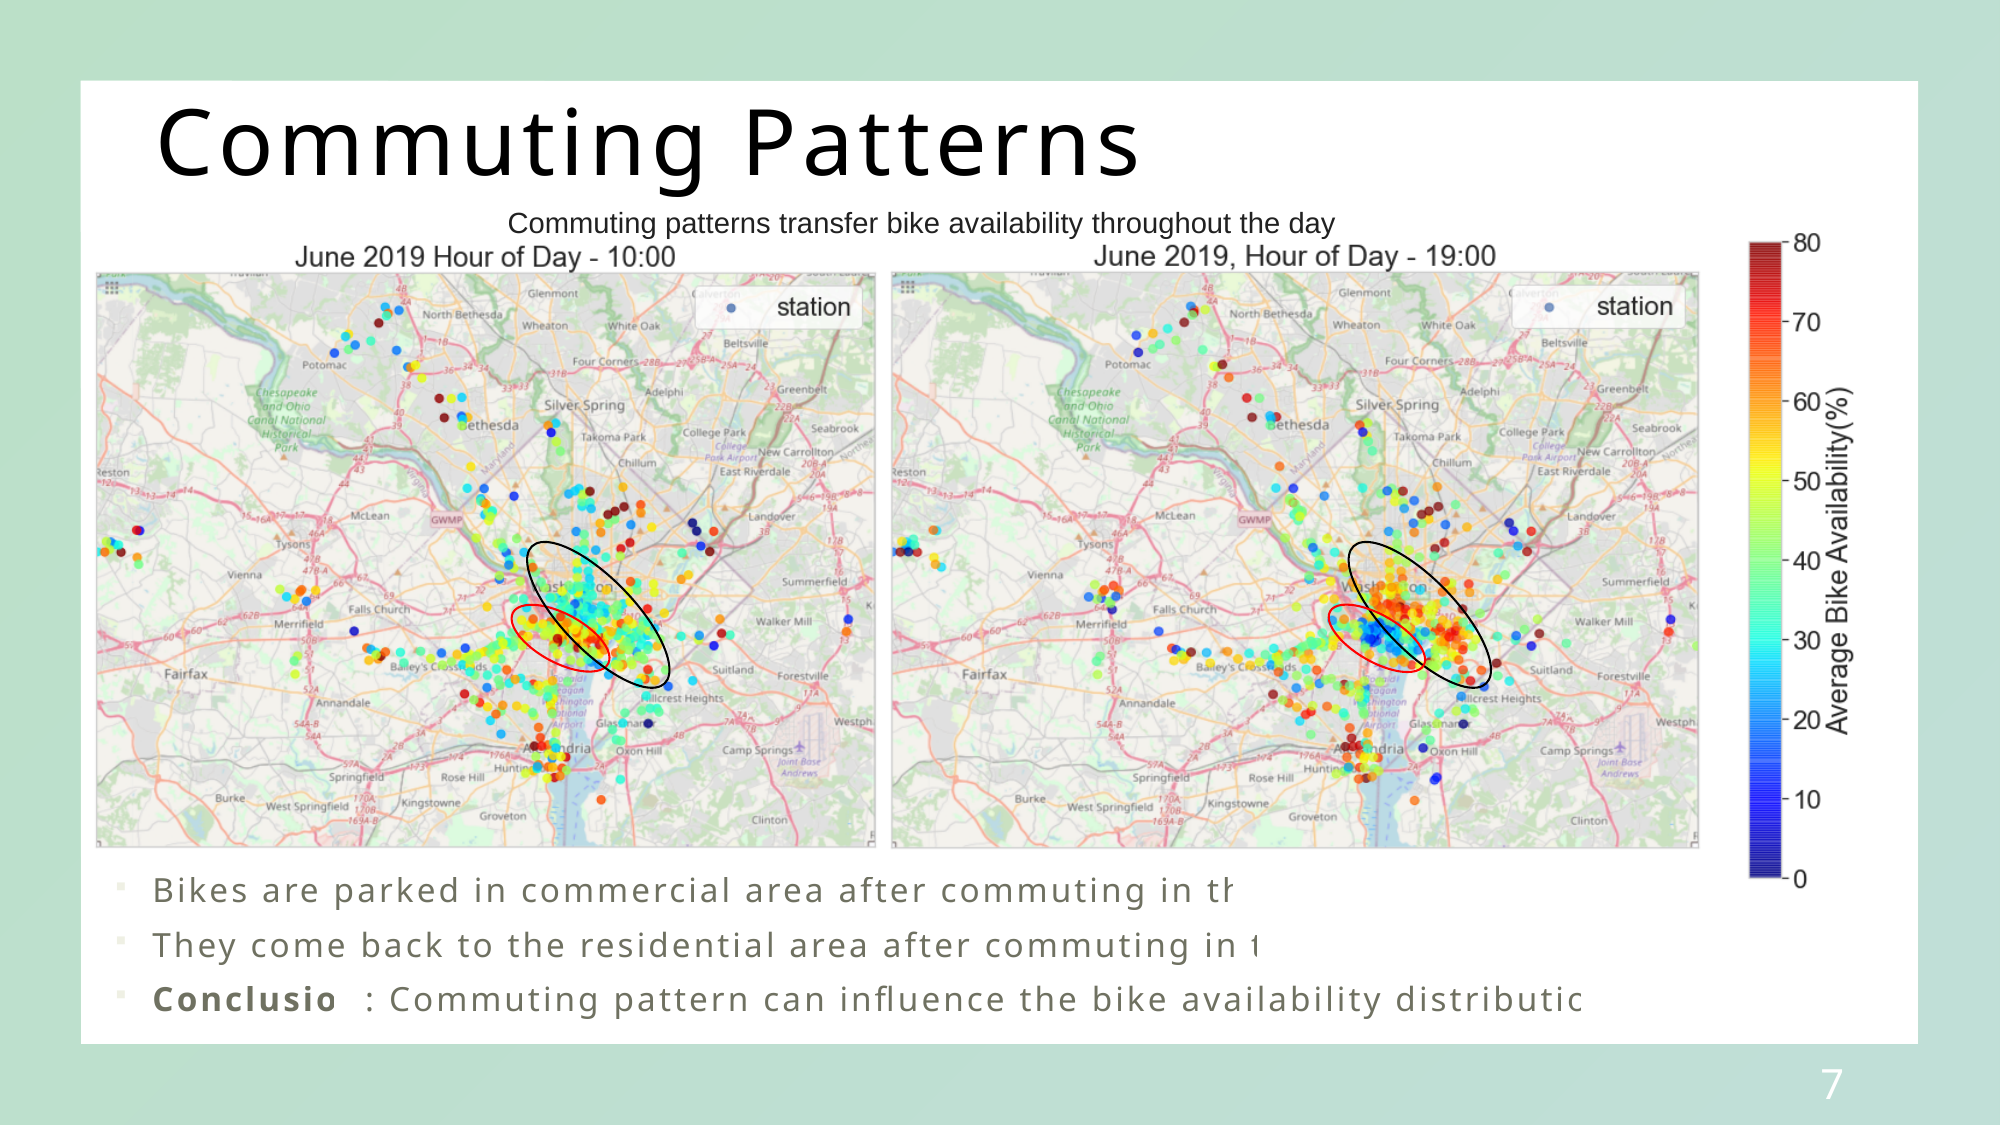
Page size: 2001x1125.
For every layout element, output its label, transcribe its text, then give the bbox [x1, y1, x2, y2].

text_box Commuting patterns transfer bike availability throughout the day [492, 197, 1413, 233]
slide_number 6 [1412, 1054, 1863, 1115]
title Commuting Patterns [137, 100, 1863, 189]
text_box Bikes are parked in commercial area after commuting in the morning They come back to the residential area after commuting in the evening Conclusion: Commuting pattern can influence the bike availability distribution over a day [100, 858, 1968, 1026]
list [88, 233, 882, 892]
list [882, 225, 1863, 900]
